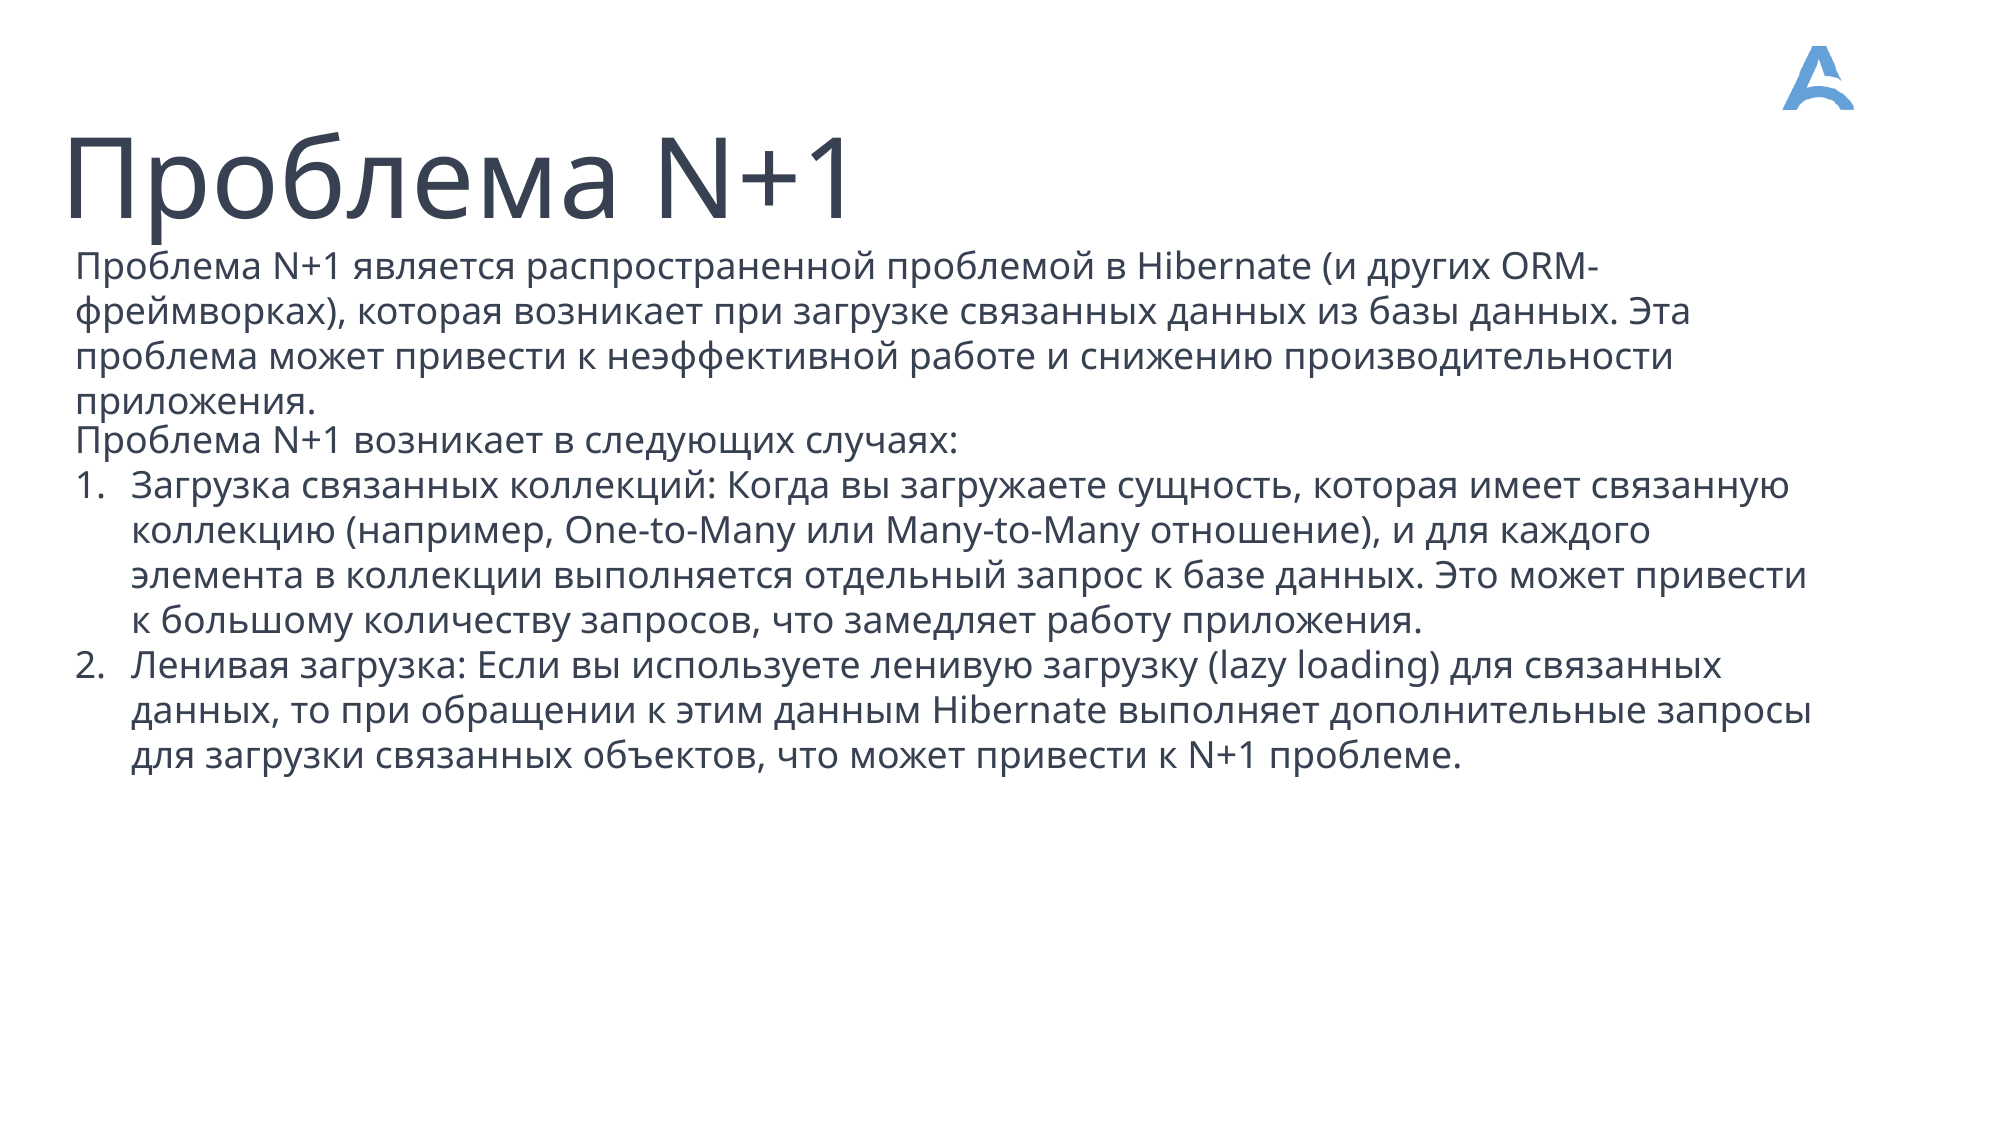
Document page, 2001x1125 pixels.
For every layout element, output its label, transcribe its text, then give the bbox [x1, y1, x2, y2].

text_box Проблема N+1 [59, 83, 1842, 234]
text_box Проблема N+1 возникает в следующих случаях: Загрузка связанных коллекций: Когда вы загружаете сущность, которая имеет связанную коллекцию (например, One-to-Many или Many-to-Many отношение), и для каждого элемента в коллекции выполняется отдельный запрос к базе данных. Это может привести к большому количеству запросов, что замедляет работу приложения. Ленивая загрузка: Если вы используете ленивую загрузку (lazy loading) для связанных данных, то при обращении к этим данным Hibernate выполняет дополнительные запросы для загрузки связанных объектов, что может привести к N+1 проблеме. [59, 408, 1842, 784]
text_box Проблема N+1 является распространенной проблемой в Hibernate (и других ORM-фреймворках), которая возникает при загрузке связанных данных из базы данных. Эта проблема может привести к неэффективной работе и снижению производительности приложения. [59, 234, 1842, 408]
picture [1782, 46, 1854, 110]
